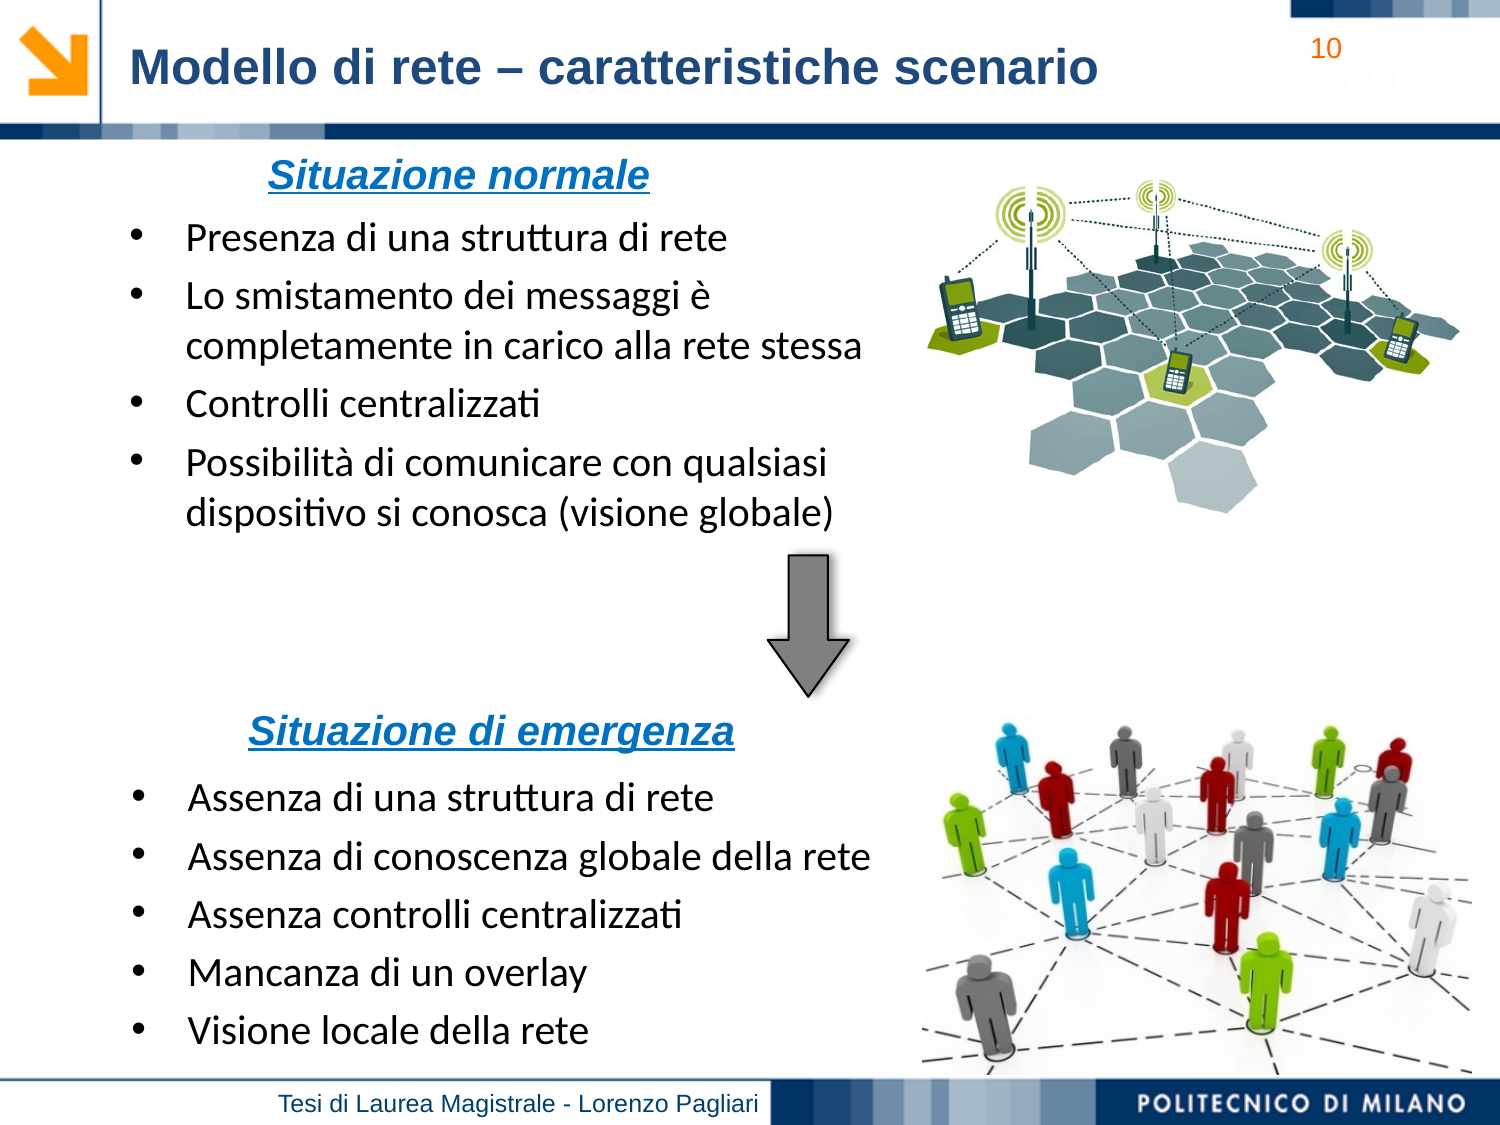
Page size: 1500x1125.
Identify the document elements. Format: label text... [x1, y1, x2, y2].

text_box Presenza di una struttura di rete Lo smistamento dei messaggi è completamente in carico alla rete stessa Controlli centralizzati Possibilità di comunicare con qualsiasi dispositivo si conosca (visione globale) [114, 202, 921, 542]
list Modello di rete – caratteristiche scenario [114, 26, 1273, 111]
picture [0, 0, 1500, 1125]
list Assenza di una struttura di rete Assenza di conoscenza globale della rete Assenza controlli centralizzati Mancanza di un overlay Visione locale della rete [116, 762, 919, 1080]
text_box Situazione di emergenza [228, 696, 756, 762]
text_box [765, 553, 851, 699]
text_box Situazione normale [240, 140, 678, 205]
